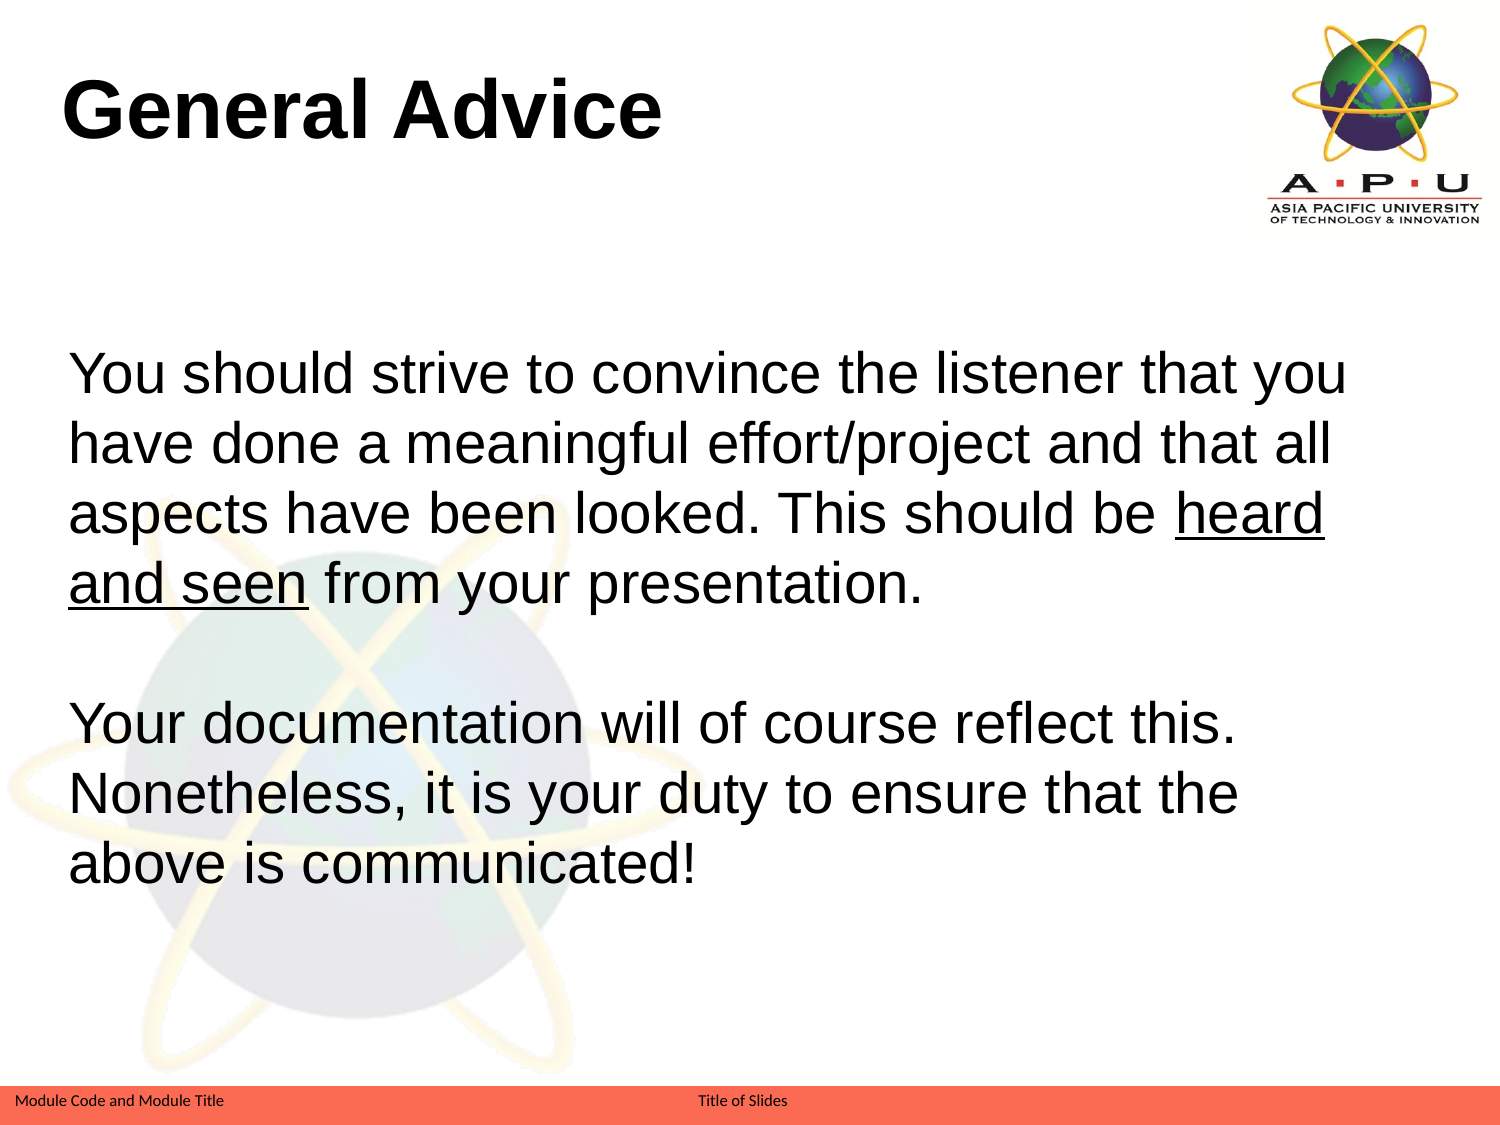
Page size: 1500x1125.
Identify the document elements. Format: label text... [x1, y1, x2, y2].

title General Advice [13, 0, 713, 163]
picture [1251, 0, 1500, 249]
text_box You should strive to convince the listener that you have done a meaningful effort/project and that all aspects have been looked. This should be heard and seen from your presentation. Your documentation will of course reflect this. Nonetheless, it is your duty to ensure that the above is communicated! [53, 327, 1398, 903]
